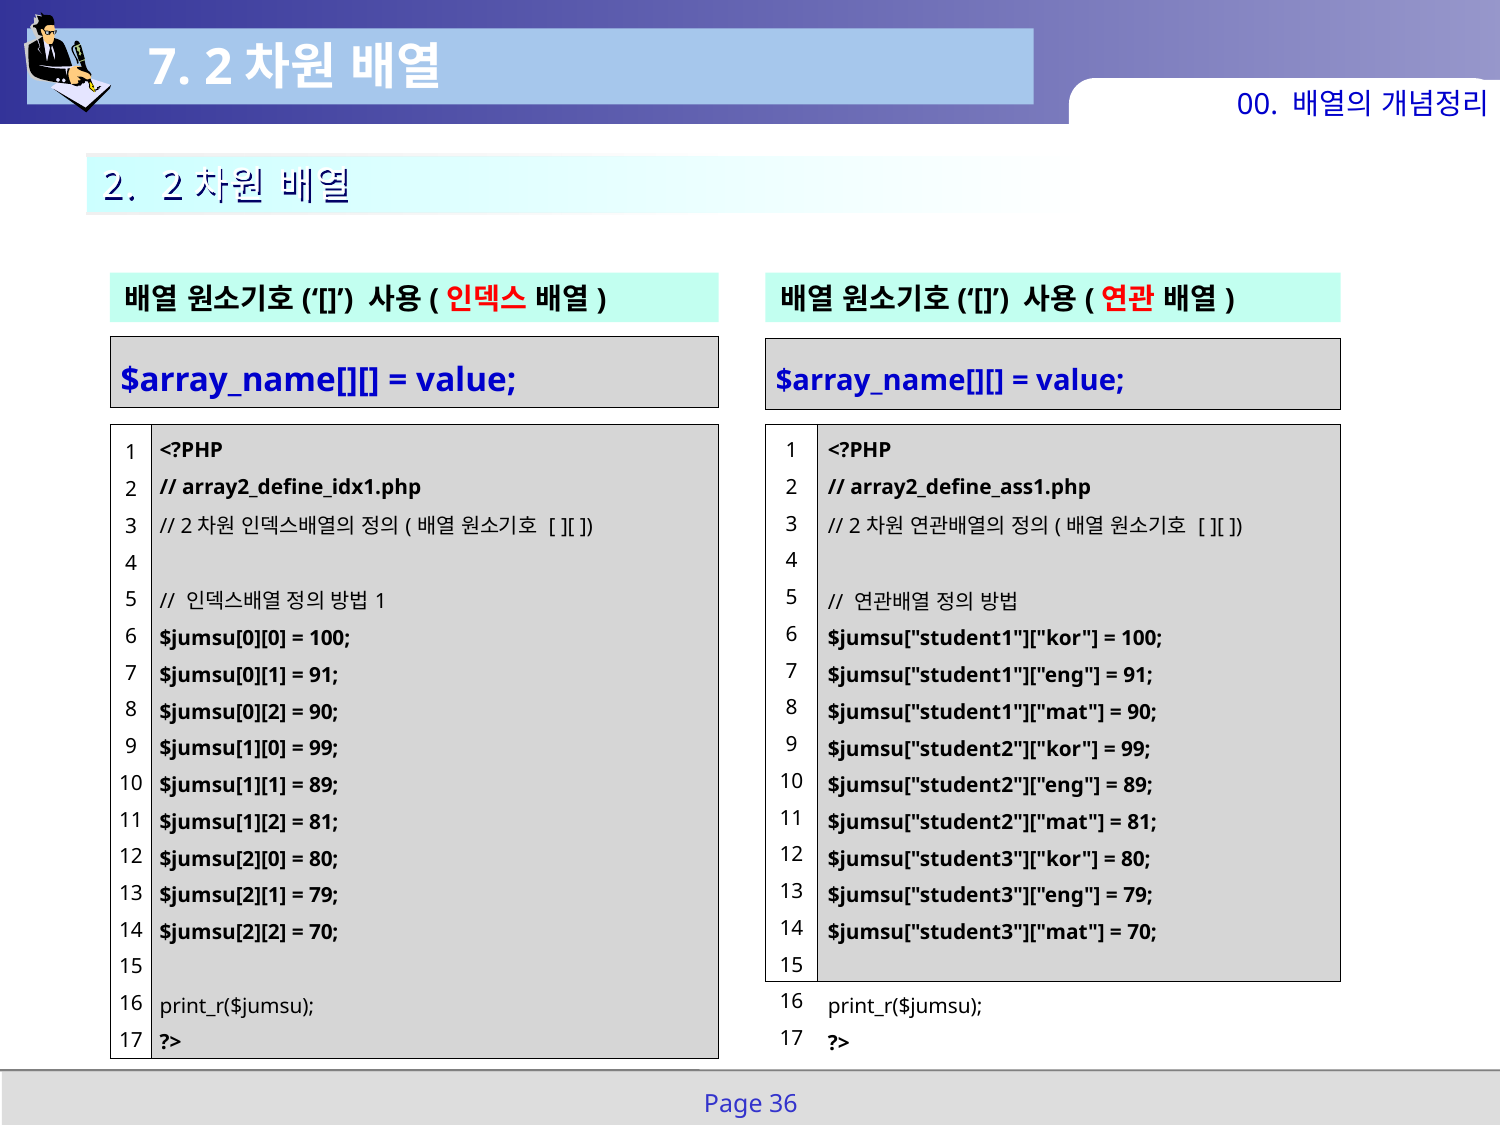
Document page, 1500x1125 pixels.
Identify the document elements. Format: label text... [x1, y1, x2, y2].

table_header $array_name[][] = value; [111, 337, 718, 407]
table_header $array_name[][] = value; [766, 339, 1340, 409]
text_box 7. 2차원 배열 [133, 26, 880, 102]
text_box 00. 배열의 개념정리 [1210, 79, 1496, 127]
table_header <?PHP // array2_define_ass1.php // 2차원 연관배열의 정의(배열 원소기호 [ ][ ]) // 연관배열 정의 방법 $jumsu["student1"]["kor"] = 100; $jumsu["student1"]["eng"] = 91; $jumsu["student1"]["mat"] = 90; $jumsu["student2"]["kor"] = 99; $jumsu["student2"]["eng"] = 89; $jumsu["student2"]["mat"] = 81; $jumsu["student3"]["kor"] = 80; $jumsu["student3"]["eng"] = 79; $jumsu["student3"]["mat"] = 70; print_r($jumsu); ?> [818, 425, 1340, 981]
table_header 1 2 3 4 5 6 7 8 9 10 11 12 13 14 15 16 17 [766, 425, 817, 981]
text_box 배열 원소기호(‘[]’) 사용(연관 배열) [765, 272, 1341, 323]
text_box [86, 152, 1092, 215]
text_box 배열 원소기호(‘[]’) 사용(인덱스 배열) [109, 272, 719, 323]
table_header 1 2 3 4 5 6 7 8 9 10 11 12 13 14 15 16 17 [111, 425, 151, 1058]
slide_number Page 36 [682, 1079, 819, 1124]
table_header <?PHP // array2_define_idx1.php // 2차원 인덱스배열의 정의(배열 원소기호 [ ][ ]) // 인덱스배열 정의 방법1 $jumsu[0][0] = 100; $jumsu[0][1] = 91; $jumsu[0][2] = 90; $jumsu[1][0] = 99; $jumsu[1][1] = 89; $jumsu[1][2] = 81; $jumsu[2][0] = 80; $jumsu[2][1] = 79; $jumsu[2][2] = 70; print_r($jumsu); ?> [152, 425, 718, 1058]
